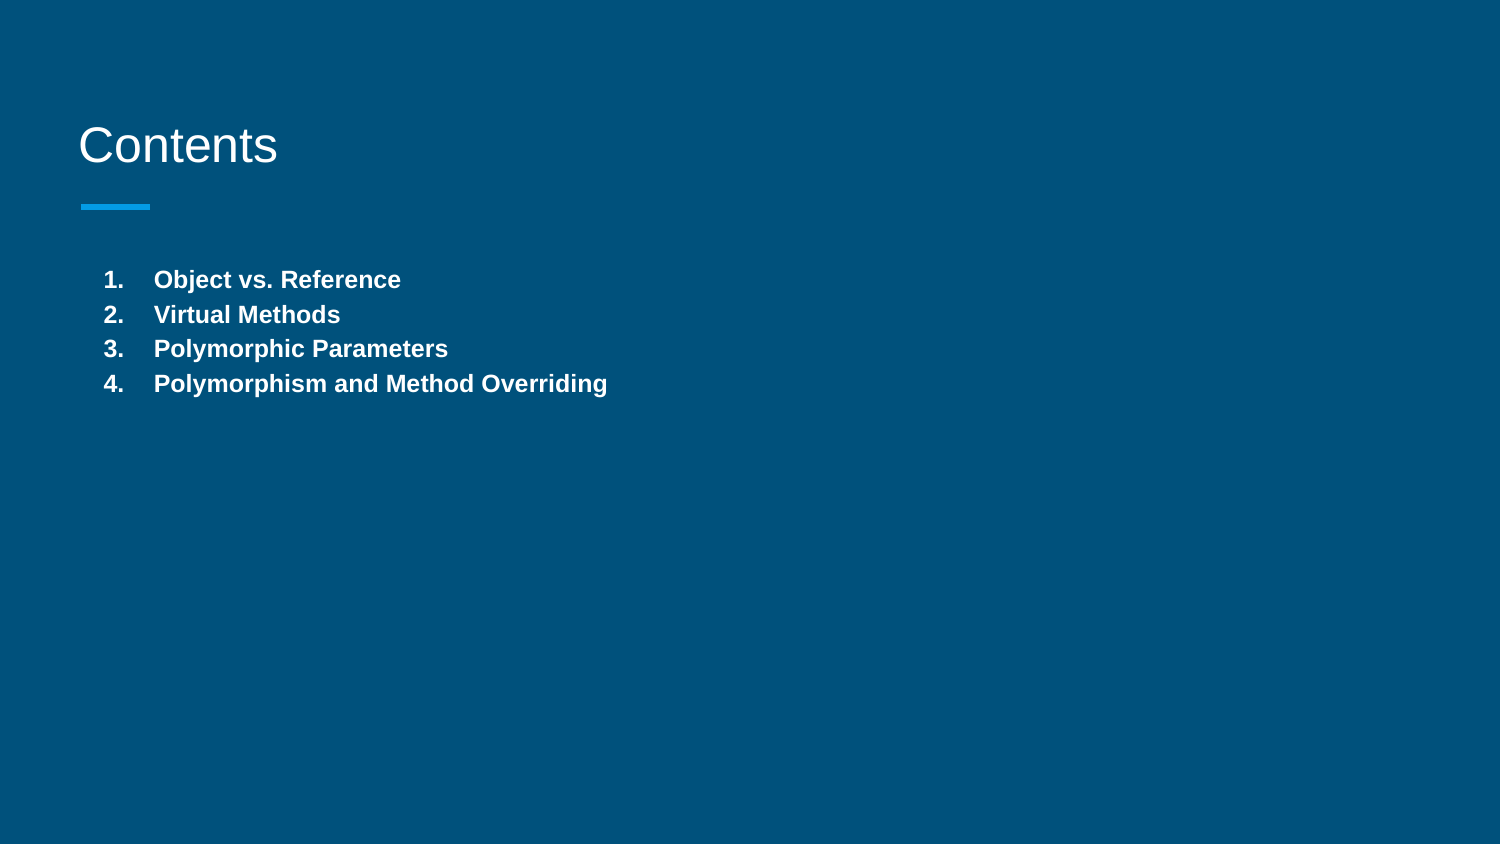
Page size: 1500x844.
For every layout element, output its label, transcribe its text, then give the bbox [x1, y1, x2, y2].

title Contents [63, 75, 1437, 188]
list Object vs. Reference Virtual Methods Polymorphic Parameters Polymorphism and Method Overriding [63, 244, 1437, 413]
